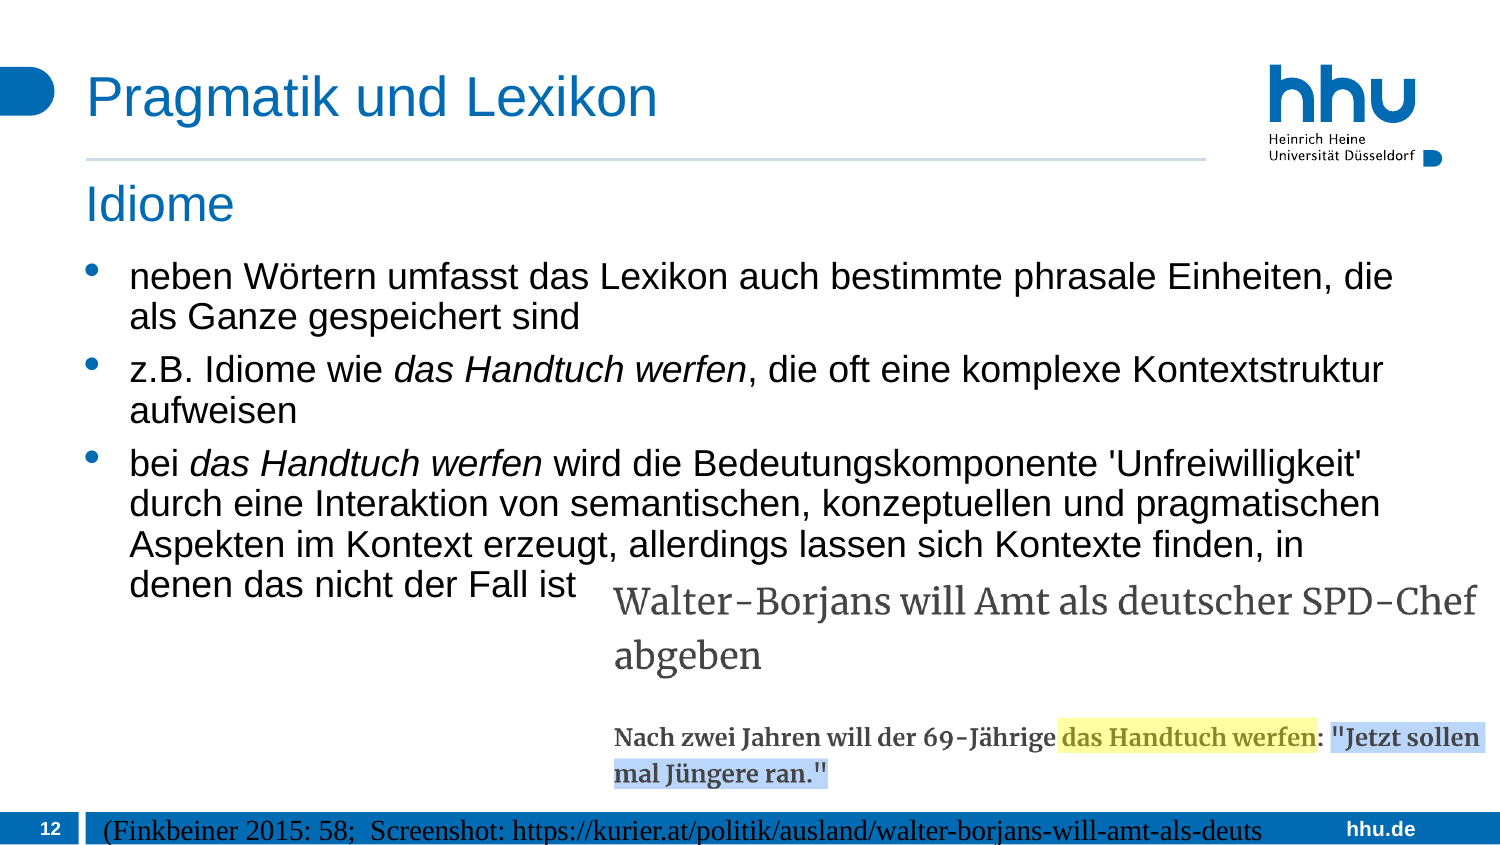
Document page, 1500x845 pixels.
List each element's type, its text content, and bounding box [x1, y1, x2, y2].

picture [606, 566, 1500, 789]
title Pragmatik und Lexikon [86, 54, 1207, 129]
list neben Wörtern umfasst das Lexikon auch bestimmte phrasale Einheiten, die als Ganze gespeichert sind z.B. Idiome wie das Handtuch werfen, die oft eine komplexe Kontextstruktur aufweisen bei das Handtuch werfen wird die Bedeutungskomponente 'Unfreiwilligkeit' durch eine Interaktion von semantischen, konzeptuellen und pragmatischen Aspekten im Kontext erzeugt, allerdings lassen sich Kontexte finden, in denen das nicht der Fall ist [85, 245, 1415, 789]
list Idiome [85, 178, 1415, 232]
footer (Finkbeiner 2015: 58; Screenshot: https://kurier.at/politik/ausland/walter-borjans-will-amt-als-deutscher-spd-chef-abgeben/401787872) [103, 816, 1273, 841]
slide_number 12 [5, 816, 62, 841]
